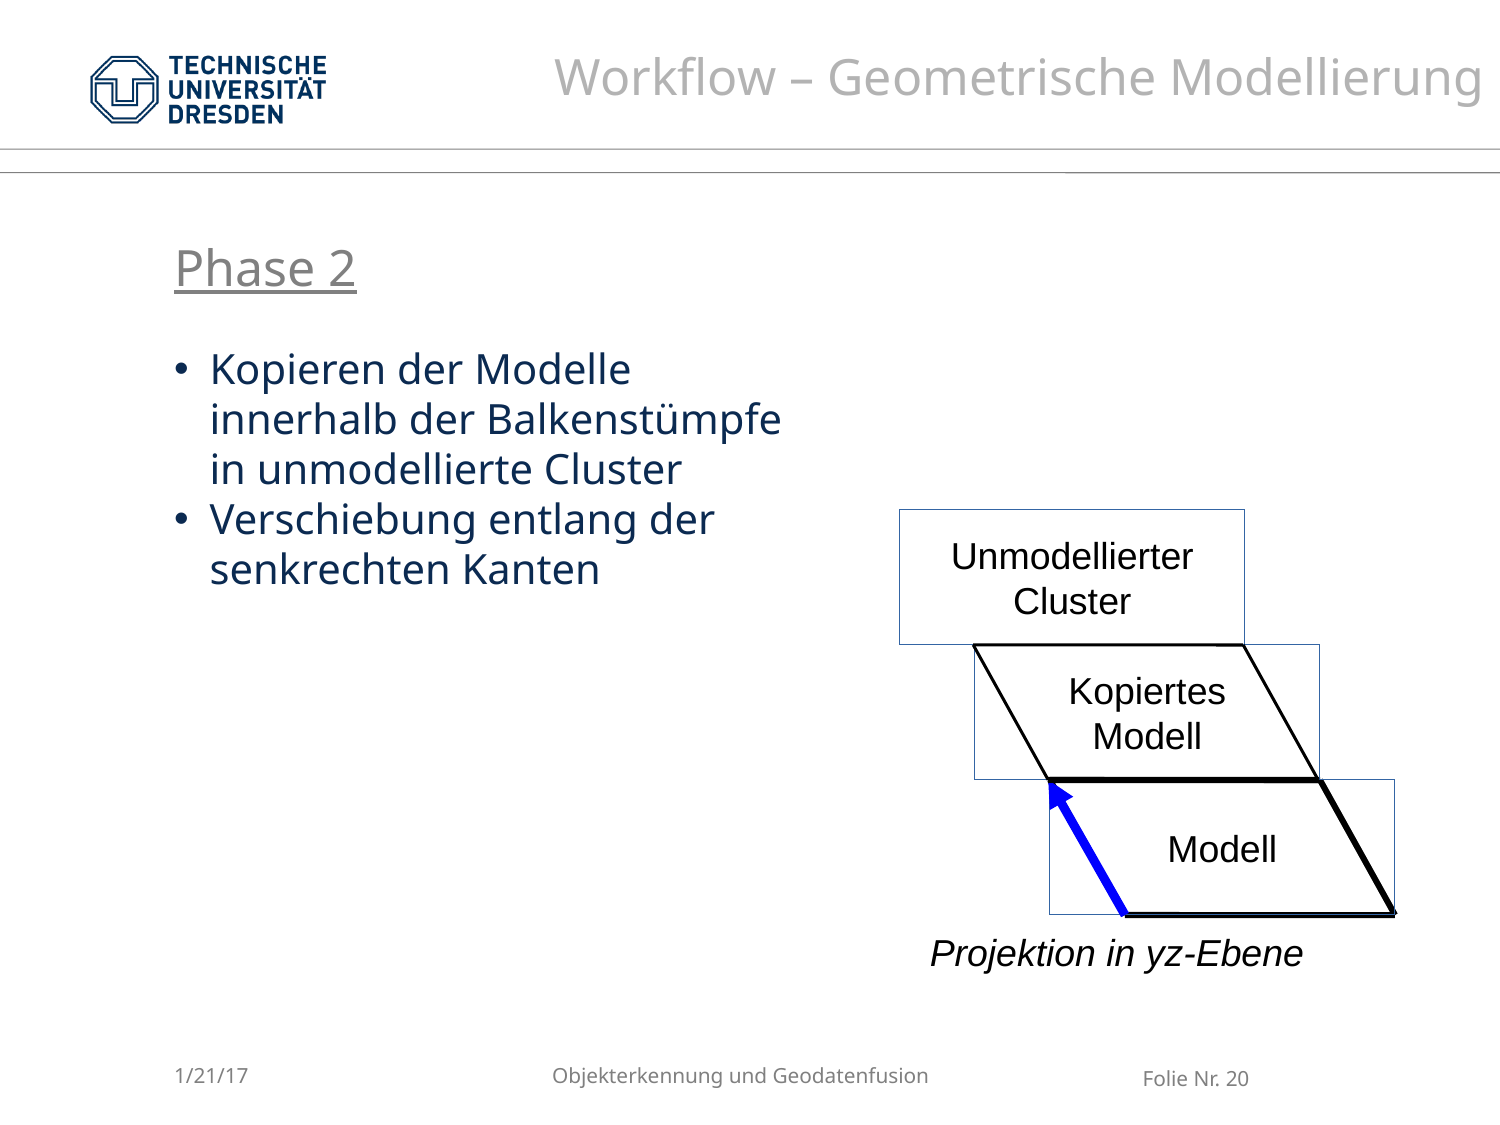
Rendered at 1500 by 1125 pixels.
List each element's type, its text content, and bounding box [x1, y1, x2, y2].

text_box Phase 2 [159, 172, 1500, 360]
picture [90, 54, 326, 124]
text_box Projektion in yz-Ebene [914, 921, 1500, 1020]
text_box Kopiertes Modell [974, 644, 1320, 780]
text_box 1/21/17 [159, 1045, 509, 1106]
text_box Modell [1050, 779, 1395, 915]
text_box Unmodellierter Cluster [899, 509, 1245, 645]
text_box Modell [1049, 792, 1124, 915]
text_box [1048, 780, 1126, 916]
text_box Kopieren der Modelle innerhalb der Balkenstümpfe in unmodellierte Cluster Verschiebung entlang der senkrechten Kanten [159, 290, 825, 976]
text_box Workflow – Geometrische Modellierung [480, 37, 1500, 173]
